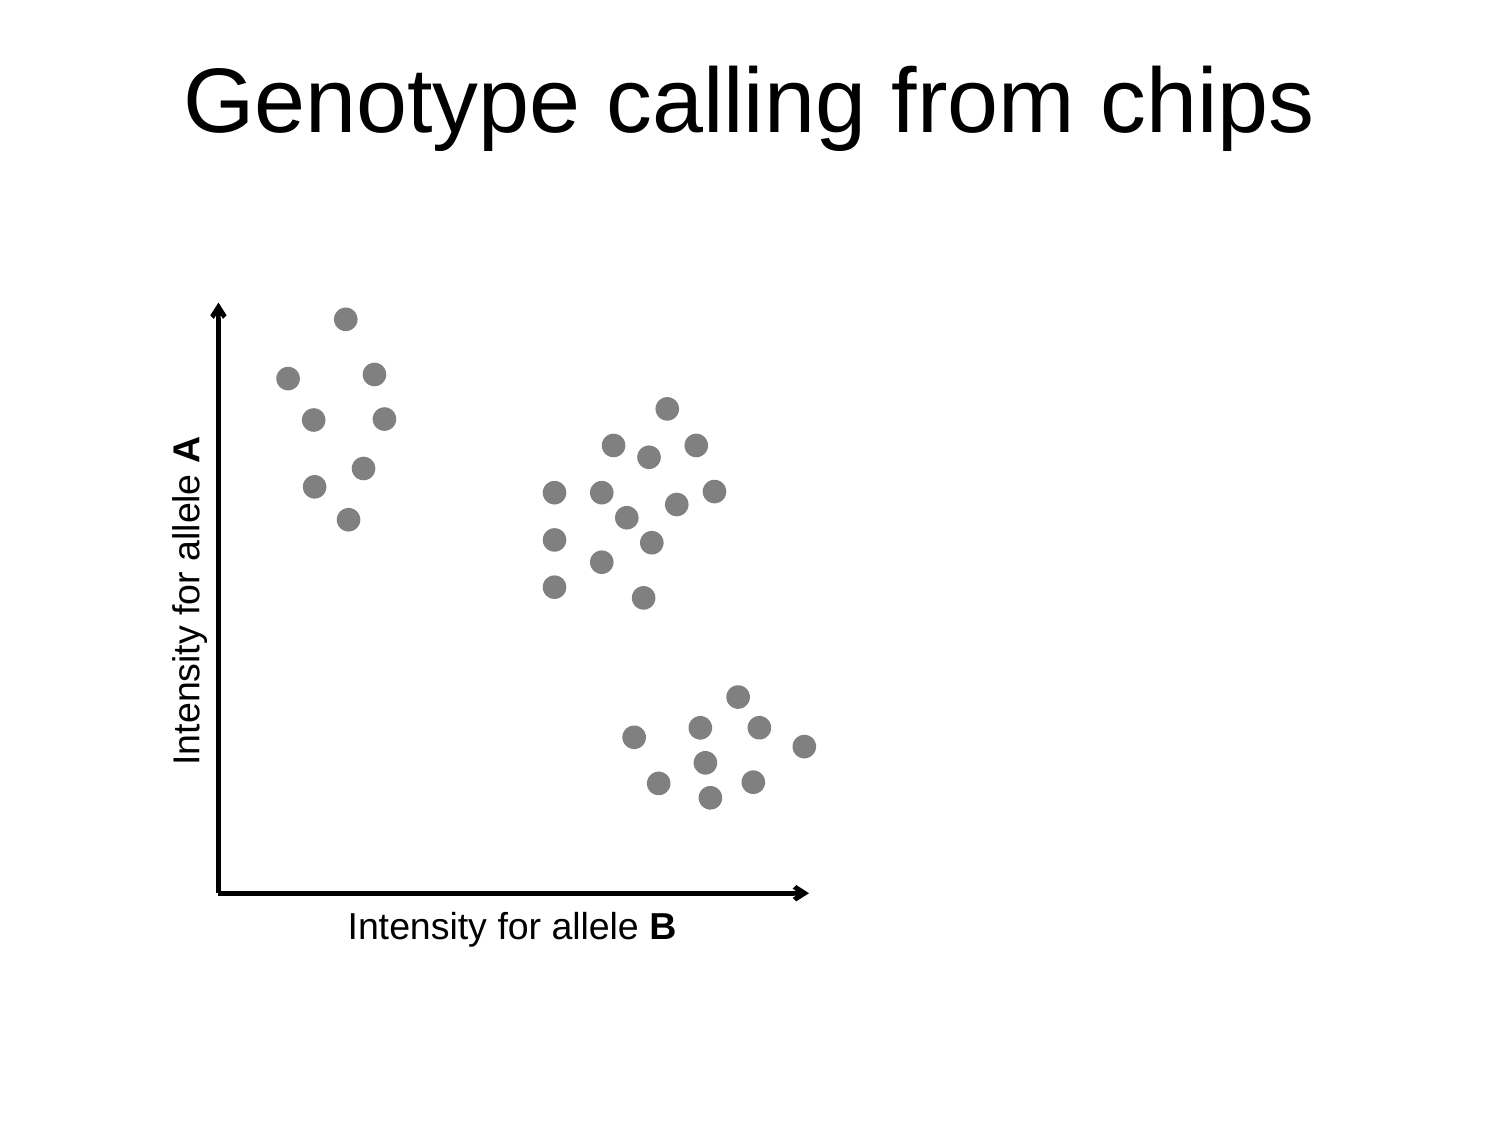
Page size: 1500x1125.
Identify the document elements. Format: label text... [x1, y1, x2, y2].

text_box [331, 305, 360, 334]
text_box [653, 395, 682, 423]
text_box [299, 406, 328, 434]
text_box [334, 505, 363, 534]
text_box [691, 748, 720, 777]
text_box [739, 768, 768, 797]
text_box [790, 732, 819, 761]
text_box [360, 360, 389, 389]
text_box [662, 490, 691, 519]
text_box [629, 583, 658, 612]
text_box [540, 478, 569, 507]
text_box [700, 477, 729, 506]
text_box [620, 723, 649, 752]
text_box Intensity for allele A [154, 308, 214, 894]
text_box [686, 713, 715, 742]
title Genotype calling from chips [74, 1, 1426, 190]
text_box [635, 443, 663, 472]
text_box [540, 526, 569, 554]
text_box [370, 405, 399, 433]
text_box [637, 528, 666, 557]
text_box [587, 548, 616, 577]
text_box [274, 364, 302, 393]
text_box [349, 454, 378, 483]
text_box [612, 503, 641, 532]
text_box [540, 573, 569, 602]
text_box Intensity for allele B [219, 900, 805, 955]
text_box [644, 769, 673, 798]
text_box [745, 713, 774, 742]
text_box [300, 472, 329, 501]
text_box [587, 478, 616, 507]
text_box [696, 783, 725, 812]
text_box [724, 683, 752, 711]
text_box [682, 431, 711, 460]
text_box [599, 431, 628, 460]
